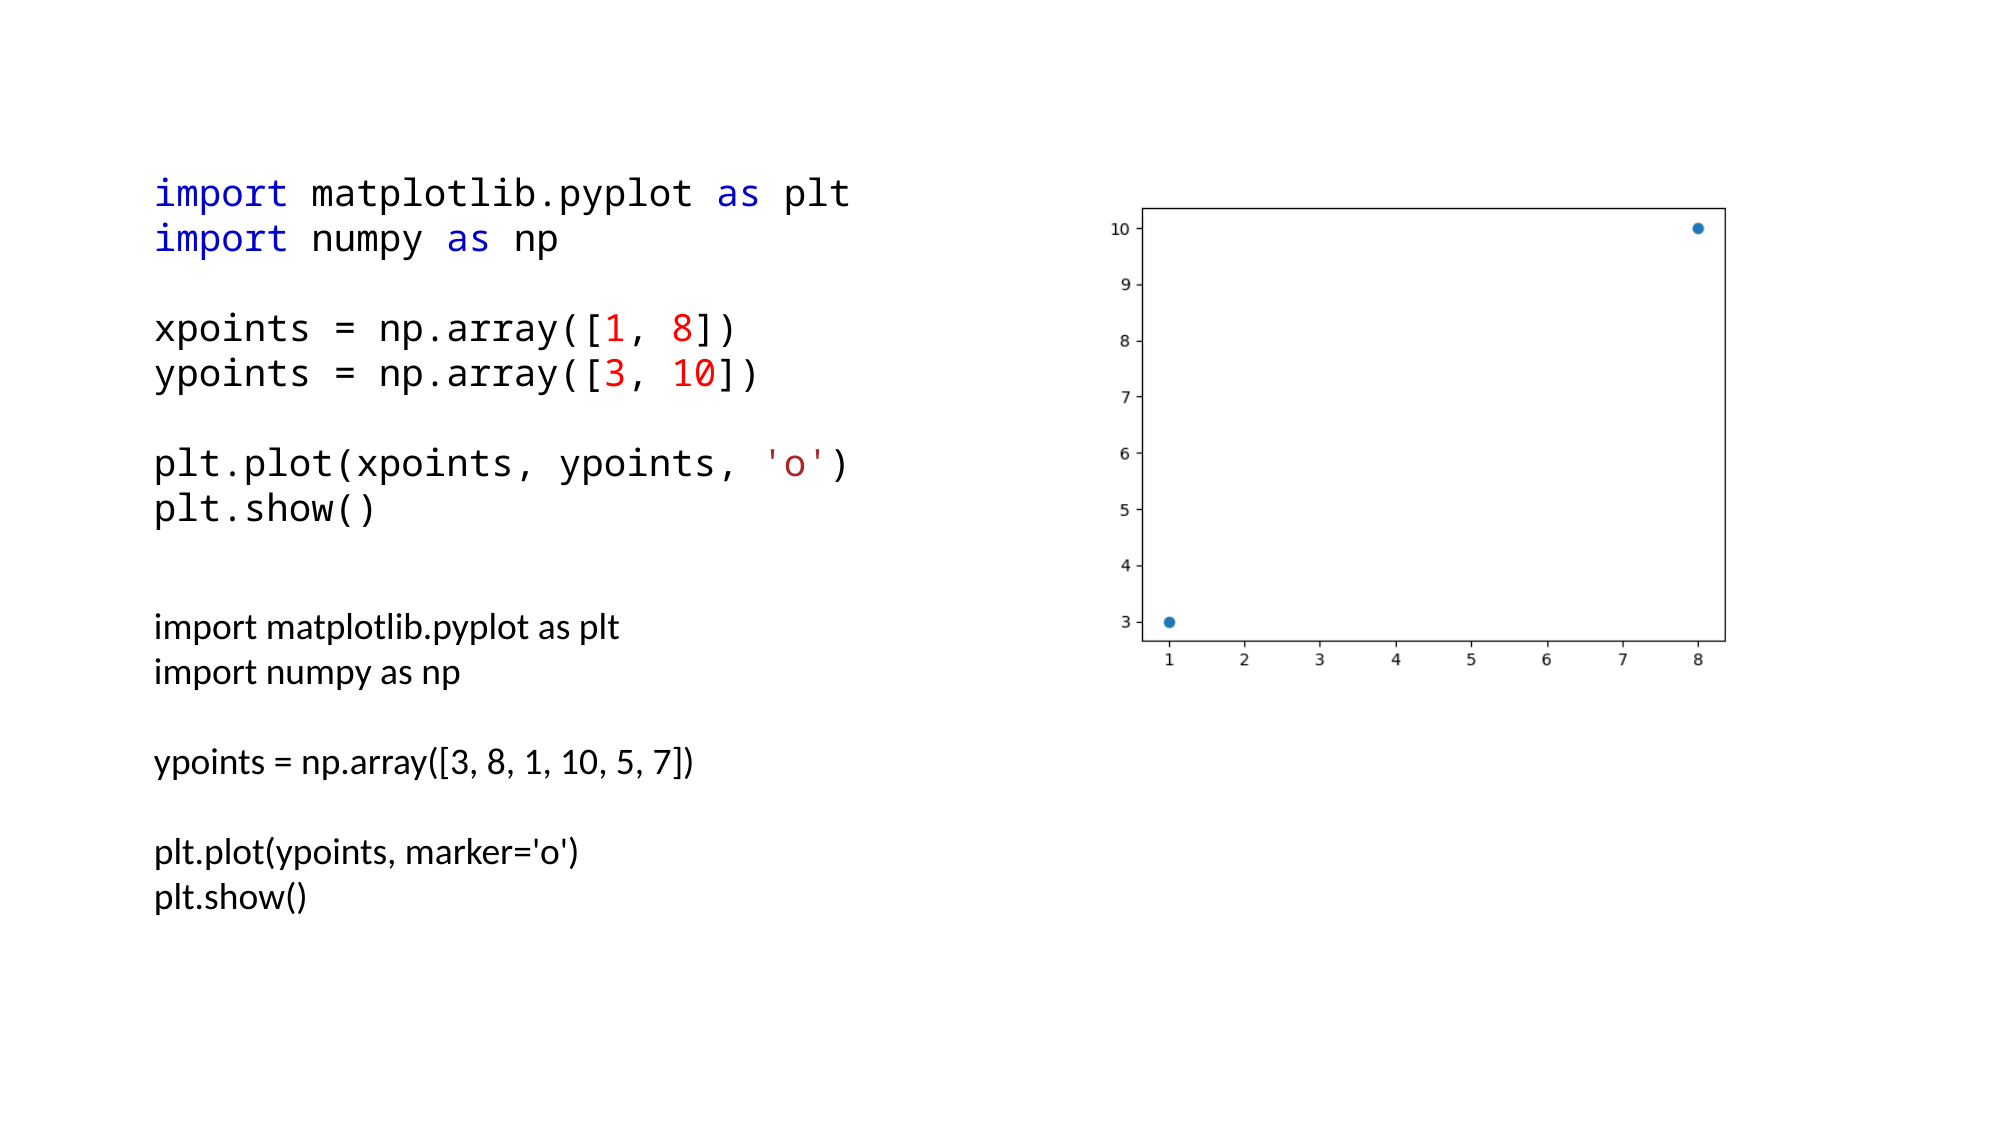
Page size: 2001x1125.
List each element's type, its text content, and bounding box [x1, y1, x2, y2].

text_box import matplotlib.pyplot as plt import numpy as np xpoints = np.array([1, 8]) ypoints = np.array([3, 10]) plt.plot(xpoints, ypoints, 'o') plt.show() [139, 161, 1048, 537]
picture [1048, 141, 1800, 703]
text_box import matplotlib.pyplot as plt import numpy as np ypoints = np.array([3, 8, 1, 10, 5, 7]) plt.plot(ypoints, marker='o') plt.show() [139, 594, 1140, 925]
